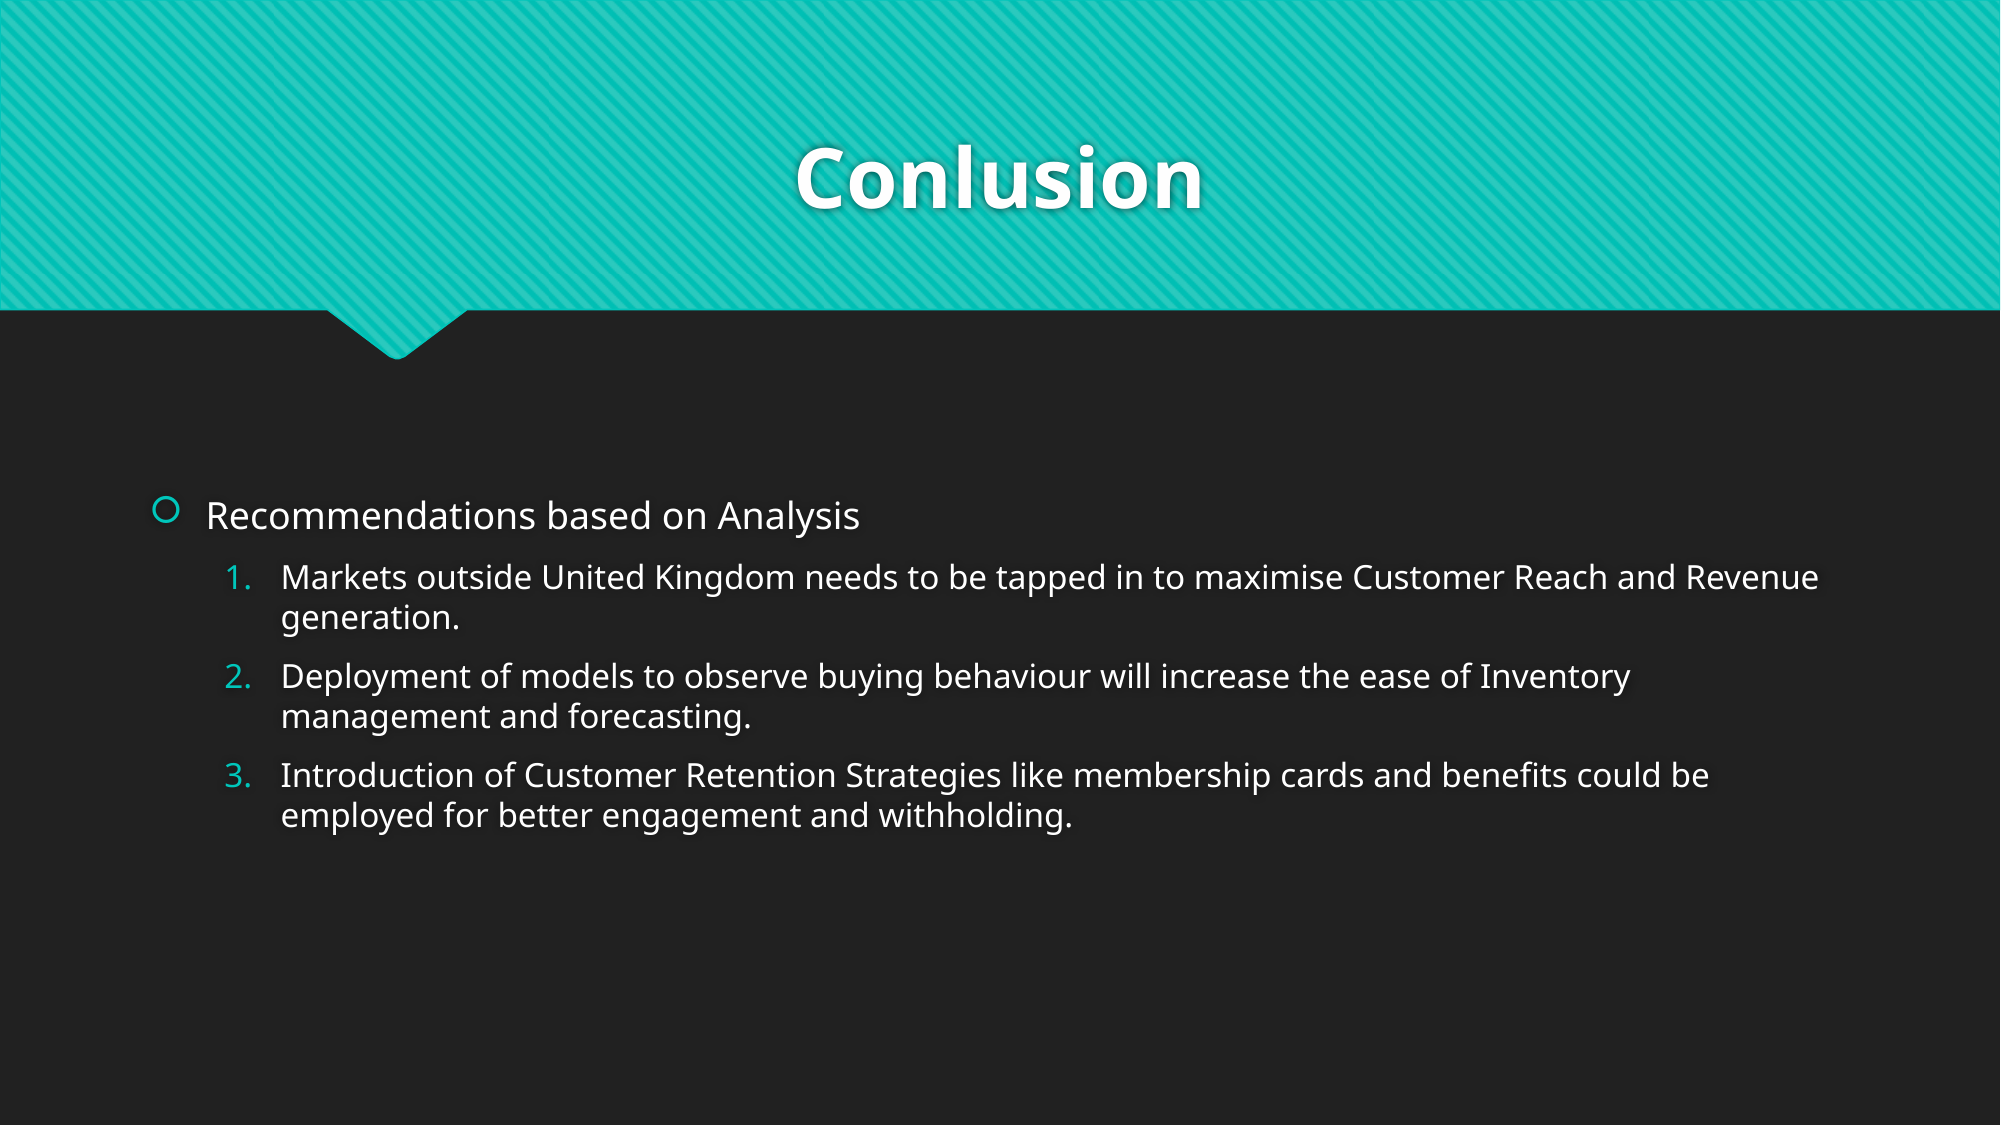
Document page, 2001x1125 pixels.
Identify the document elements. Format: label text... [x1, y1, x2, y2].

title Conlusion [132, 73, 1868, 233]
list Recommendations based on Analysis Markets outside United Kingdom needs to be tapped in to maximise Customer Reach and Revenue generation. Deployment of models to observe buying behaviour will increase the ease of Inventory management and forecasting. Introduction of Customer Retention Strategies like membership cards and benefits could be employed for better engagement and withholding. [134, 364, 1866, 962]
